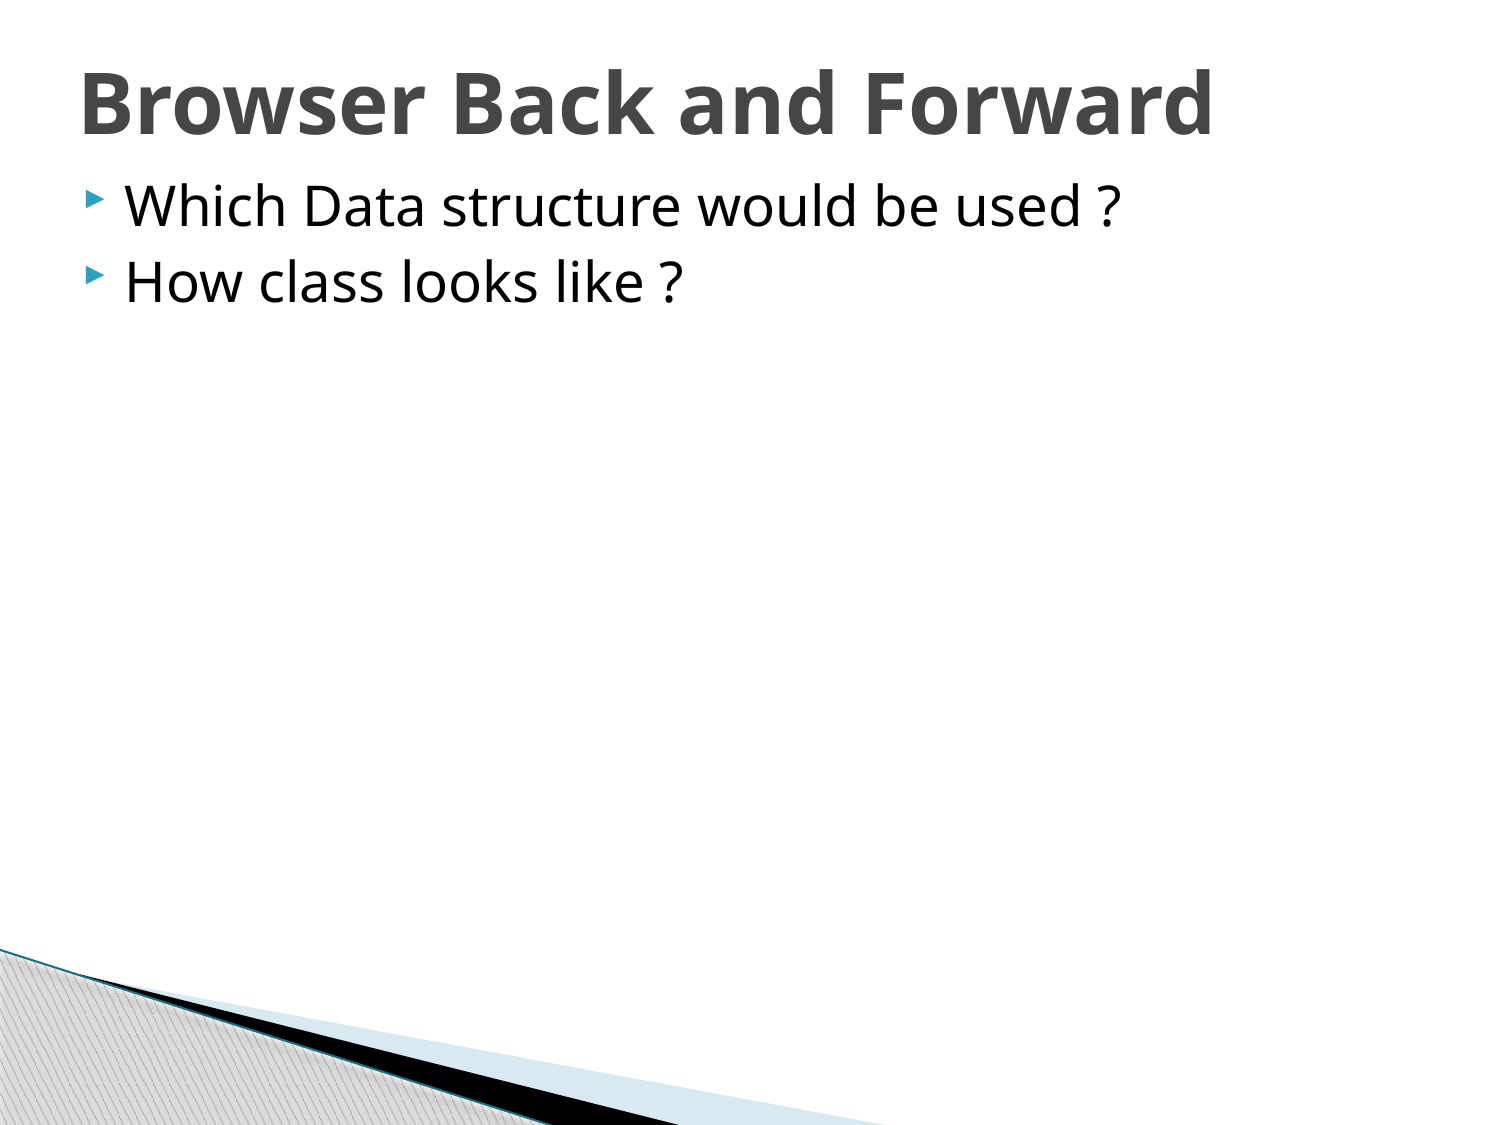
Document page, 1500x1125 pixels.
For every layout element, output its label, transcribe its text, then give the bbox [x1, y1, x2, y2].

title Browser Back and Forward [62, 24, 1413, 175]
list Which Data structure would be used ? How class looks like ? [50, 162, 1400, 905]
